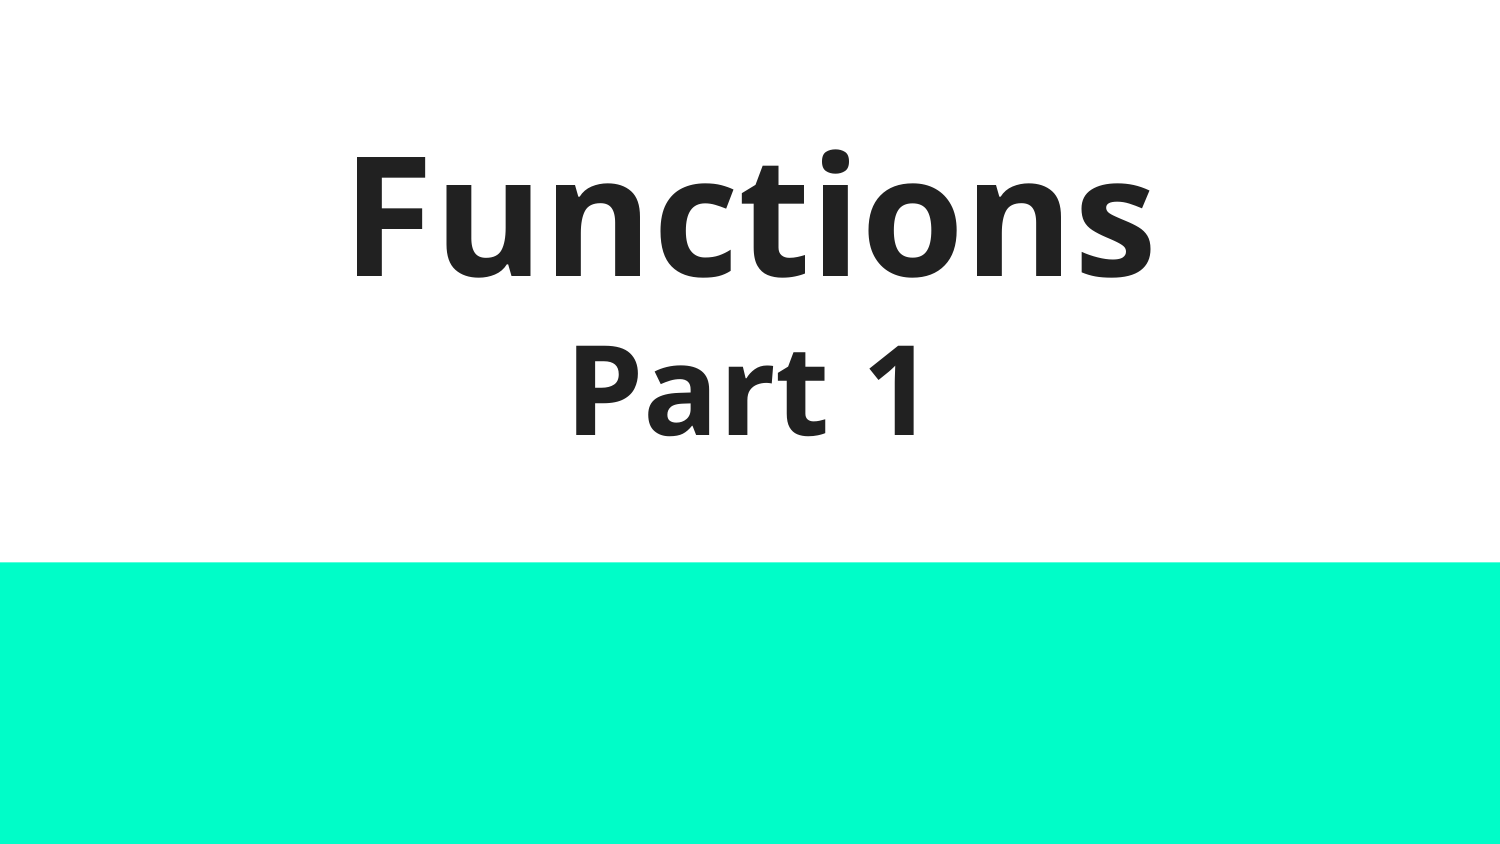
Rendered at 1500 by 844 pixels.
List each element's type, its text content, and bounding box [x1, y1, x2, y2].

title Functions Part 1 [51, 64, 1449, 506]
